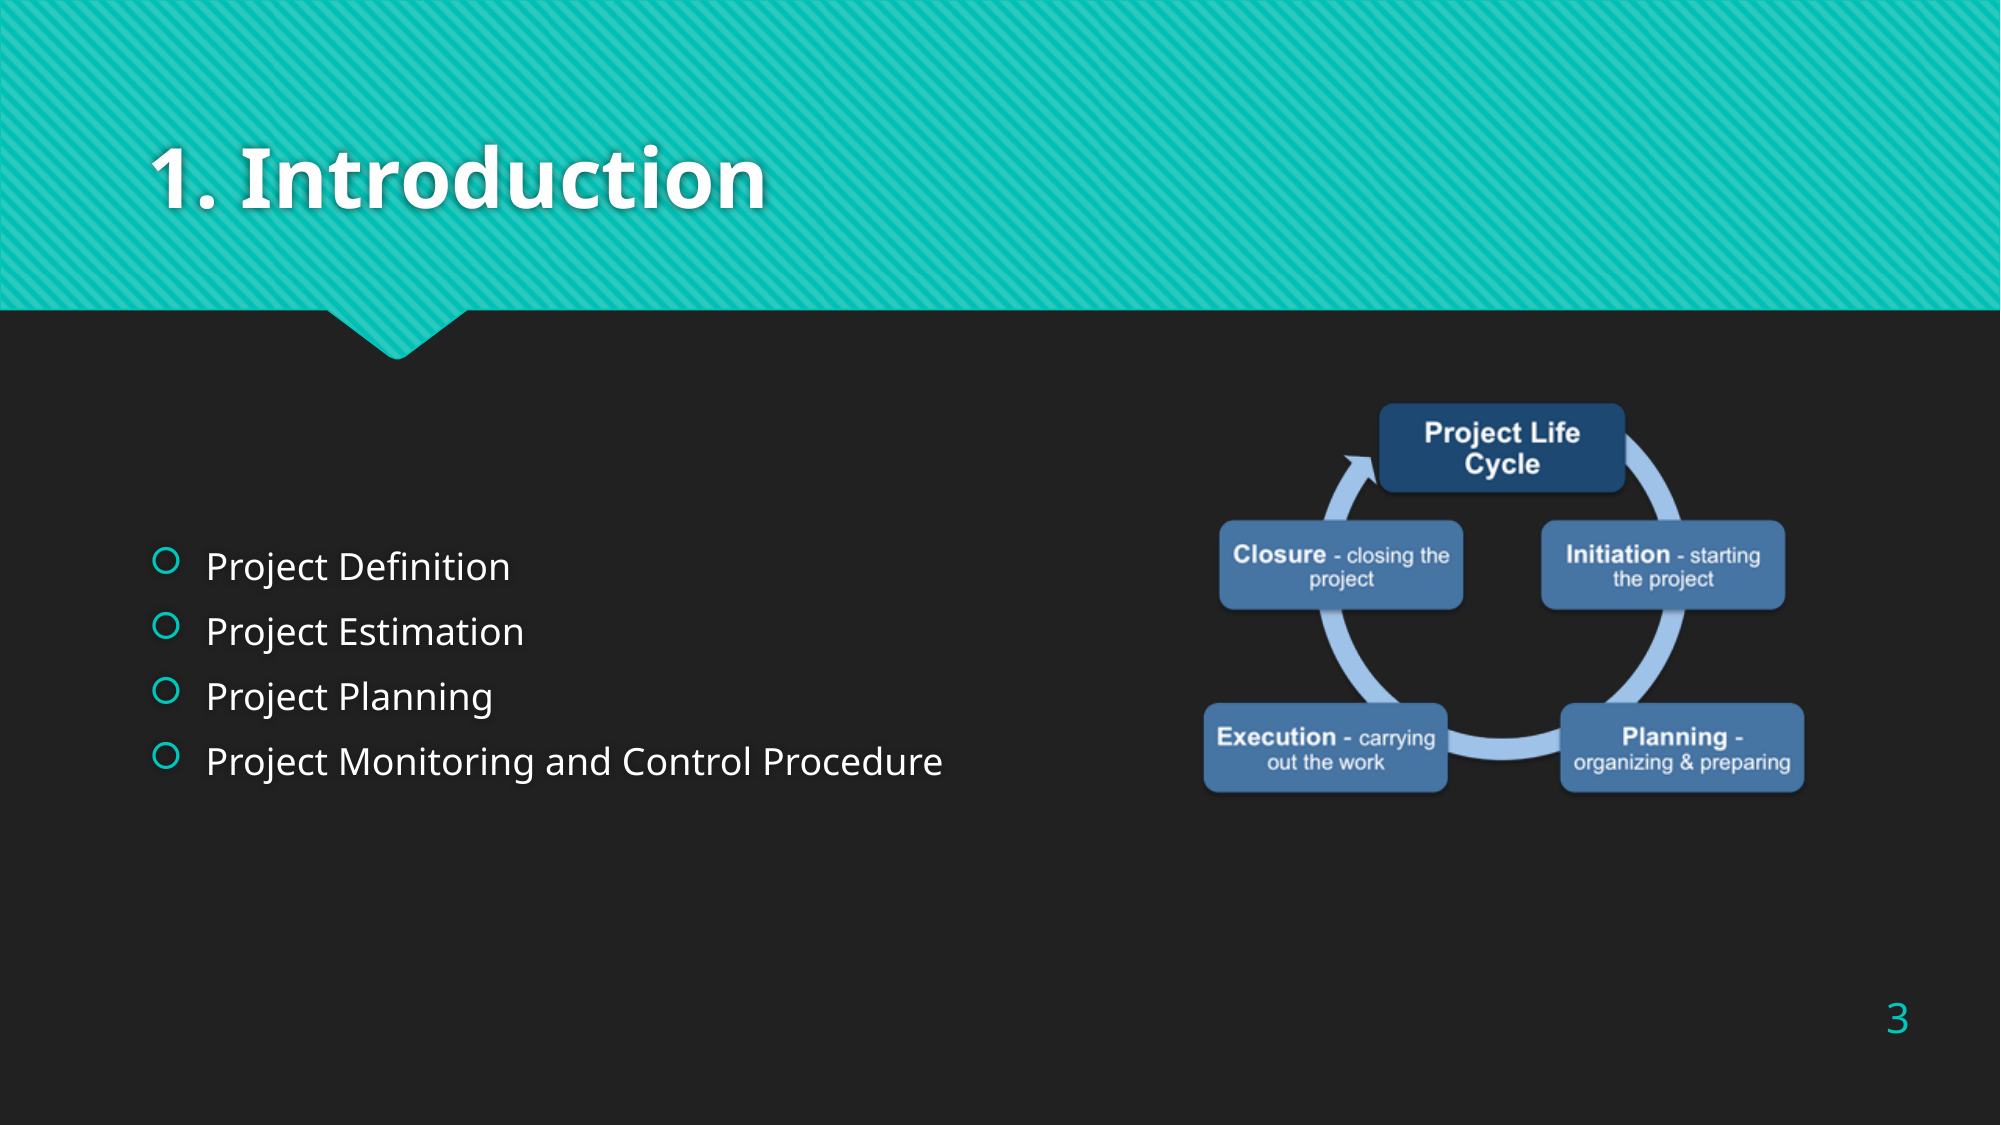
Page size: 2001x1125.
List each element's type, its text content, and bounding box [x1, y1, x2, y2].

title 1. Introduction [132, 73, 1868, 233]
picture [1190, 399, 1816, 804]
list Project Definition Project Estimation Project Planning Project Monitoring and Control Procedure [134, 364, 1866, 962]
slide_number 3 [1751, 970, 1926, 1051]
